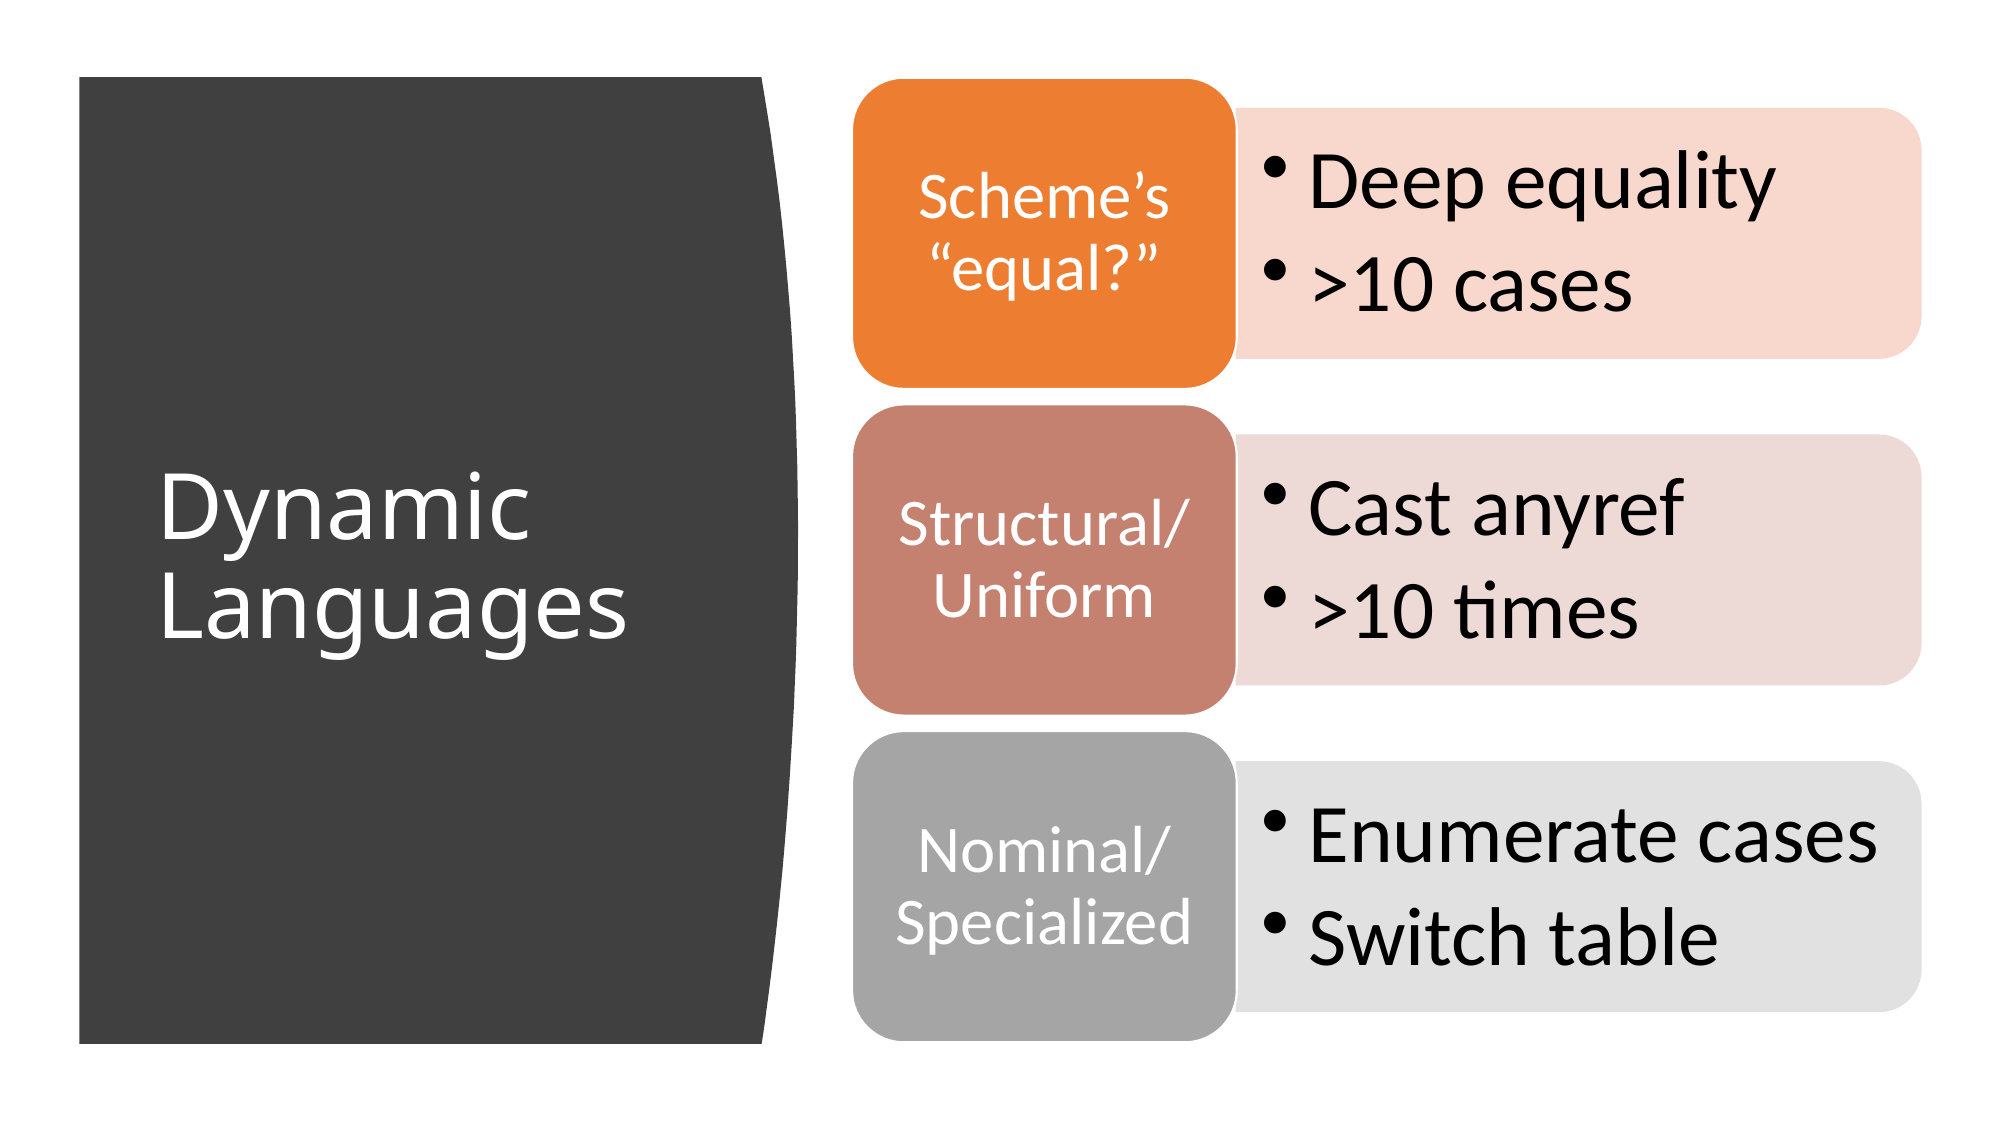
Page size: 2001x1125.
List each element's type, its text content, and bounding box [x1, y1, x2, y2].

title Dynamic Languages [141, 166, 702, 953]
text_box Structural/ Uniform [851, 403, 1238, 717]
text_box Enumerate cases Switch table [1235, 761, 1922, 1013]
text_box Scheme’s “equal?” [851, 76, 1238, 390]
text_box [78, 76, 800, 1045]
text_box Deep equality >10 cases [1235, 107, 1922, 359]
text_box Cast anyref >10 times [1235, 434, 1922, 686]
text_box Nominal/ Specialized [851, 730, 1238, 1044]
